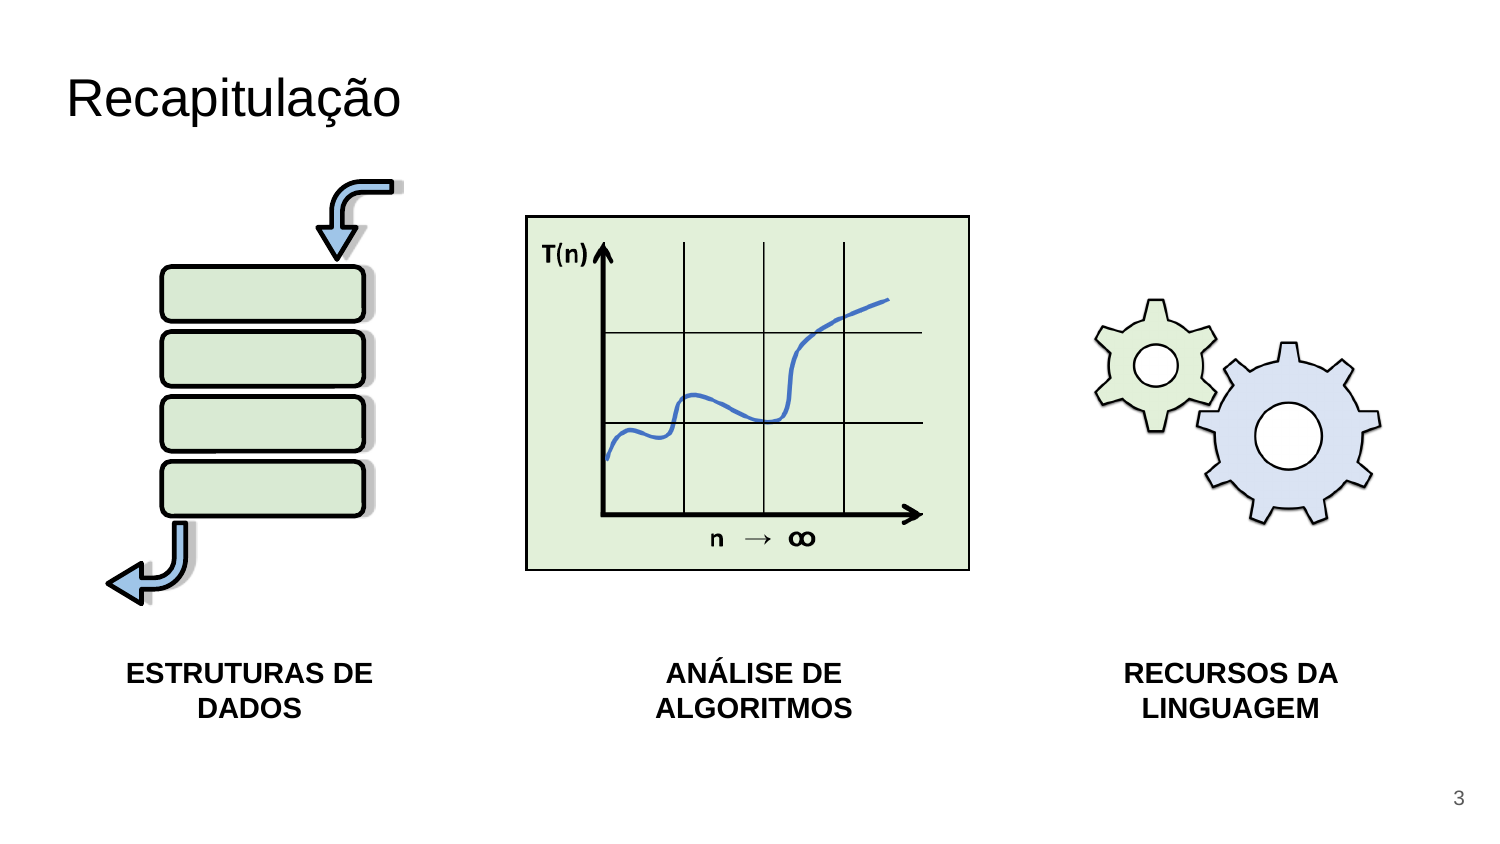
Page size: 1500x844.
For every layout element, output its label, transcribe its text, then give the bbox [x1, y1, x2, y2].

text_box ANÁLISE DE ALGORITMOS [583, 639, 925, 740]
title Recapitulação [51, 48, 1449, 142]
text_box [107, 181, 392, 605]
picture [1010, 224, 1431, 561]
text_box ESTRUTURAS DE DADOS [79, 639, 420, 740]
text_box RECURSOS DA LINGUAGEM [1060, 639, 1402, 740]
slide_number ‹#› [1389, 764, 1480, 830]
picture [525, 214, 970, 571]
